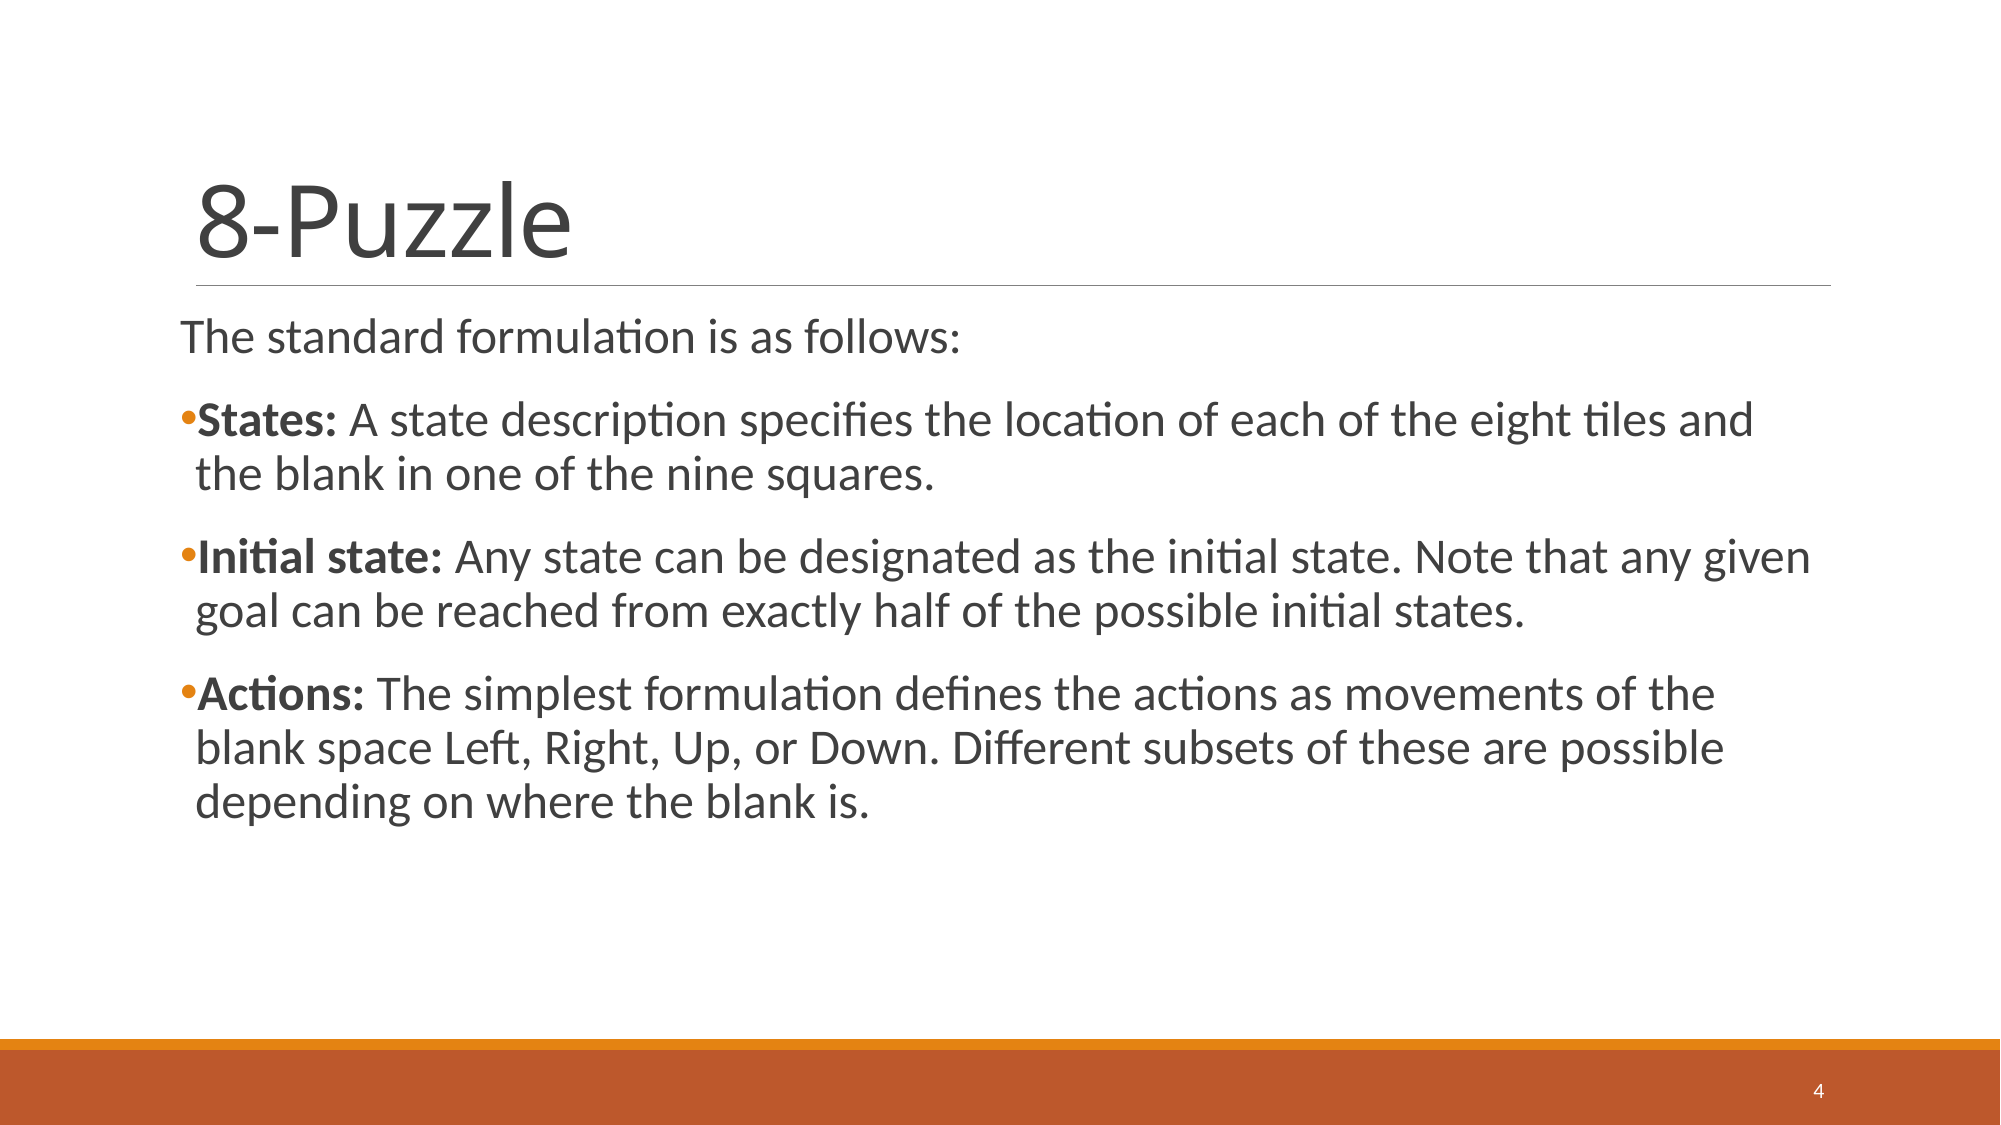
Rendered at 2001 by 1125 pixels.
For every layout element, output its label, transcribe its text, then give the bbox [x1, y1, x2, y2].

slide_number 4 [1624, 1059, 1840, 1120]
list The standard formulation is as follows: States: A state description specifies the location of each of the eight tiles and the blank in one of the nine squares. Initial state: Any state can be designated as the initial state. Note that any given goal can be reached from exactly half of the possible initial states. Actions: The simplest formulation defines the actions as movements of the blank space Left, Right, Up, or Down. Different subsets of these are possible depending on where the blank is. [180, 302, 1830, 963]
title 8-Puzzle [180, 47, 1830, 285]
